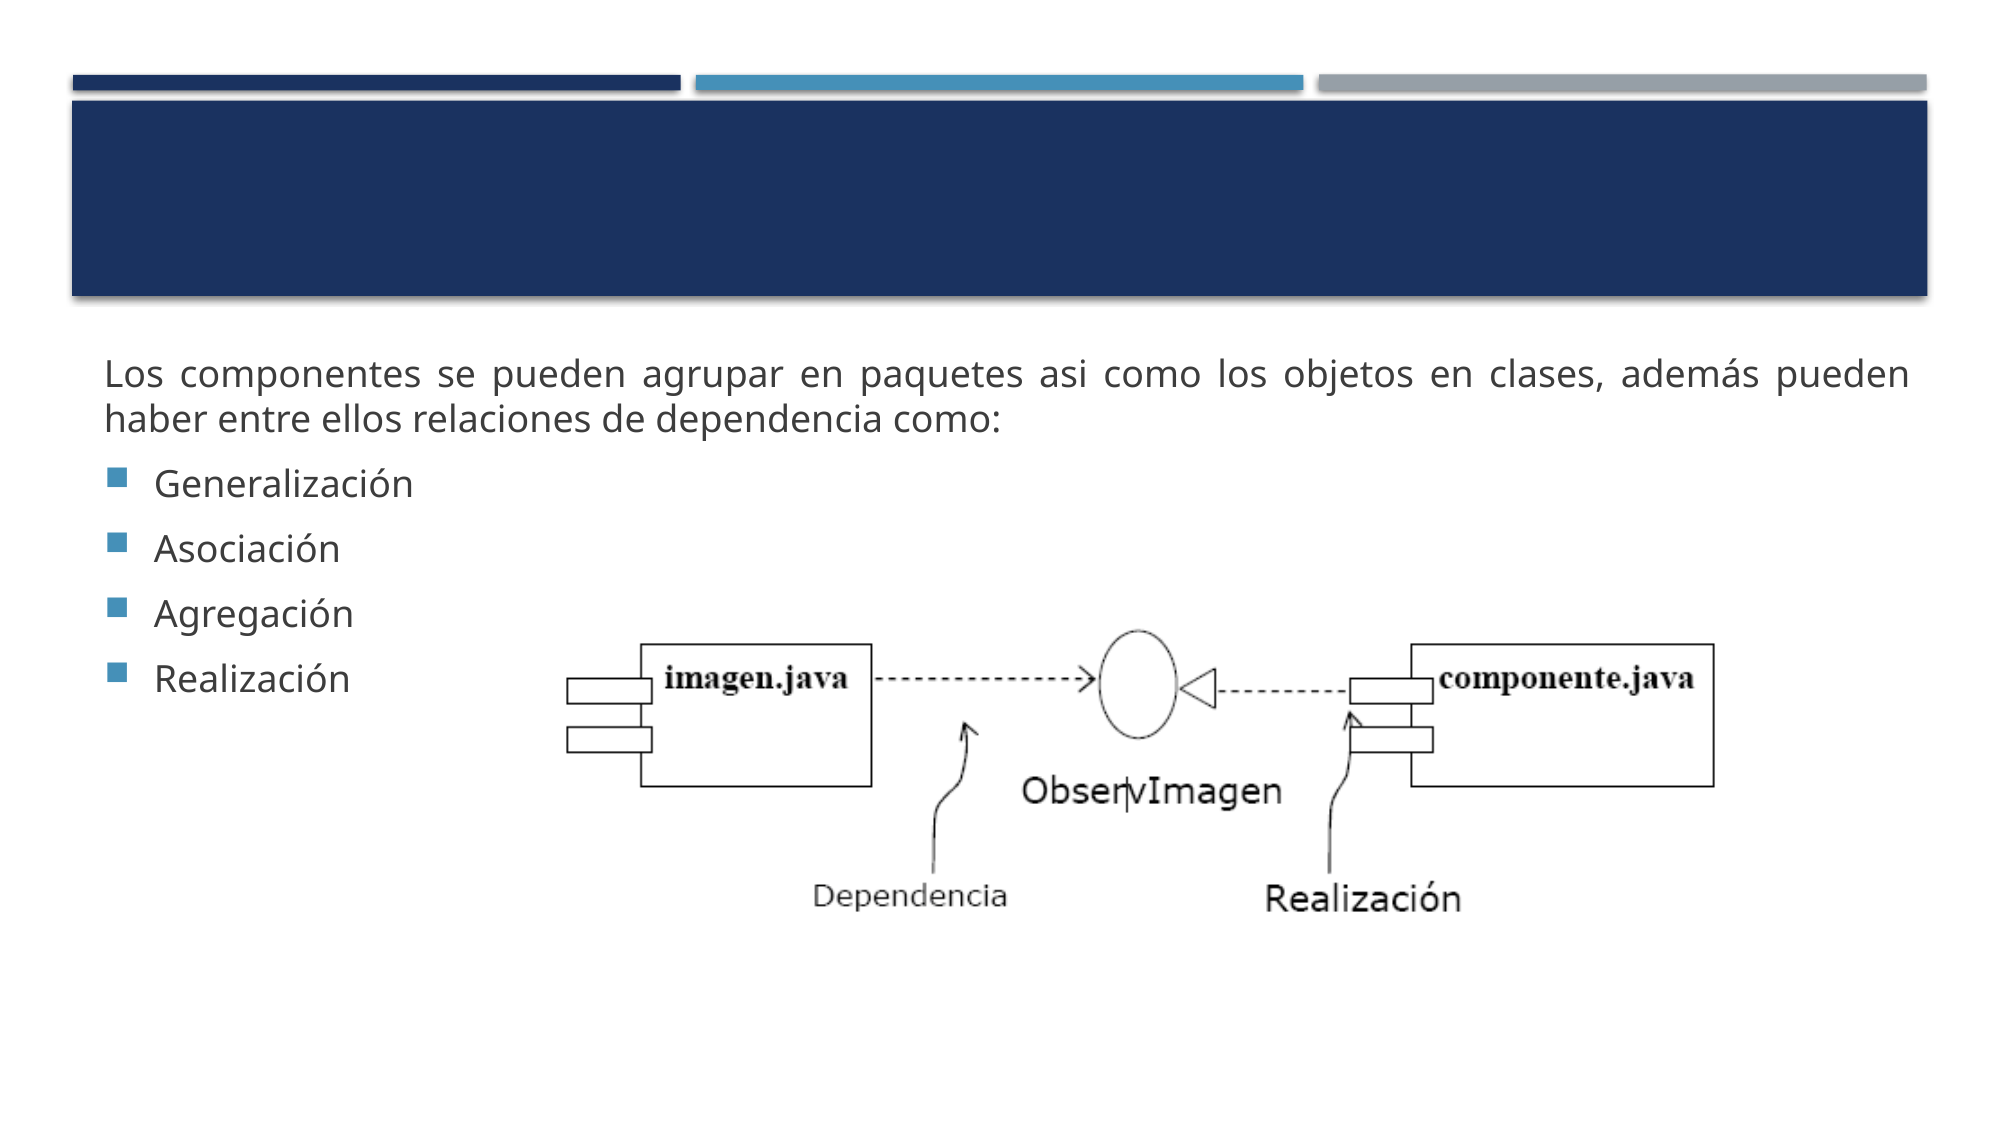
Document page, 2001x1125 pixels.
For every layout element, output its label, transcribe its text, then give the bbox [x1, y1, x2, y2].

picture [555, 615, 1778, 921]
list Los componentes se pueden agrupar en paquetes asi como los objetos en clases, además pueden haber entre ellos relaciones de dependencia como: Generalización Asociación Agregación Realización [88, 35, 1927, 1080]
